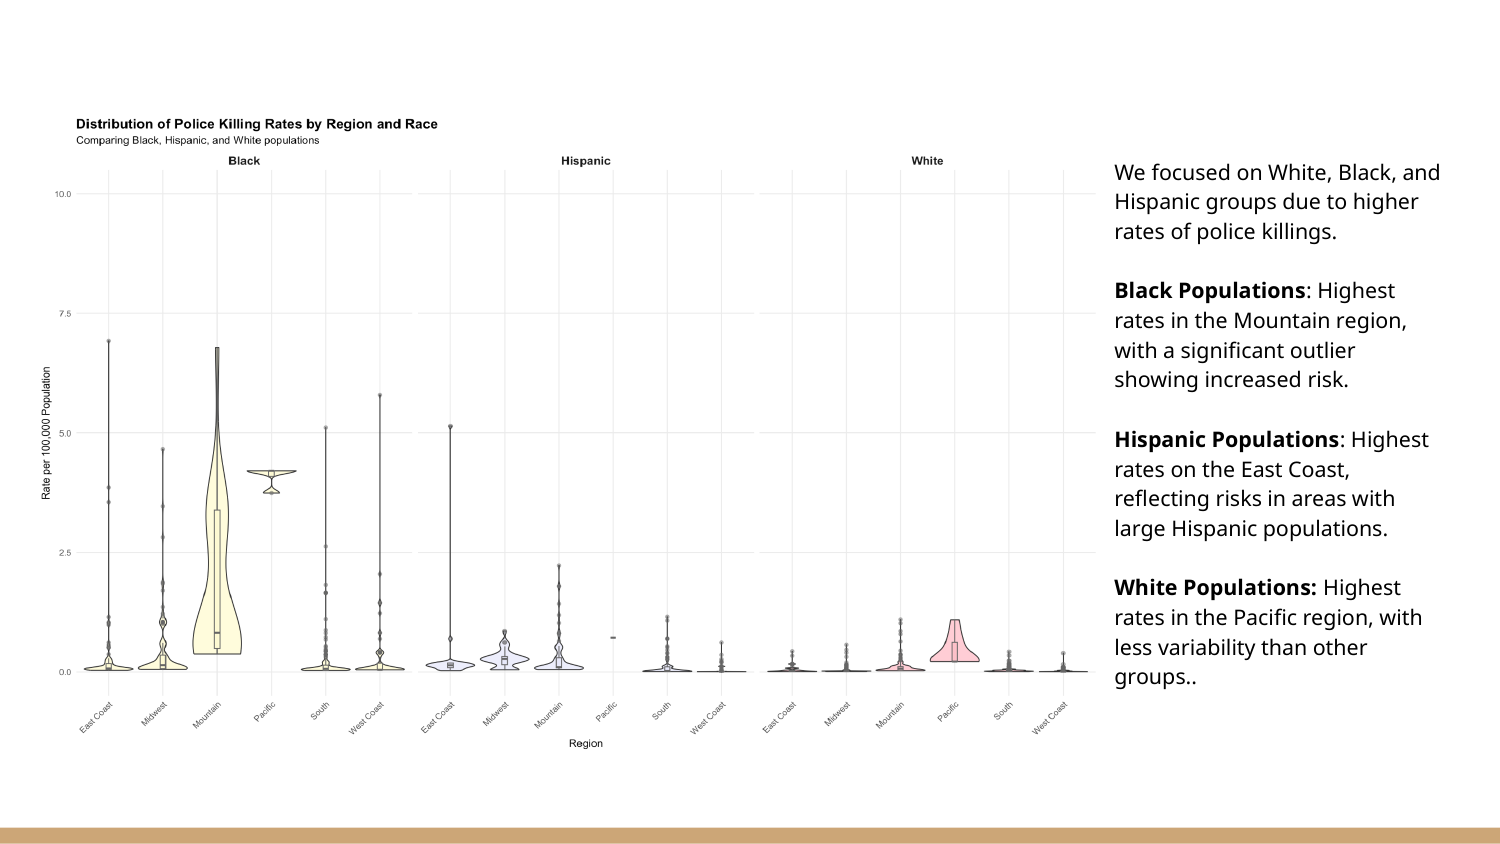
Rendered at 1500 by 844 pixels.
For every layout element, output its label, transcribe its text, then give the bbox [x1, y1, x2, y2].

list We focused on White, Black, and Hispanic groups due to higher rates of police killings. Black Populations: Highest rates in the Mountain region, with a significant outlier showing increased risk. Hispanic Populations: Highest rates on the East Coast, reflecting risks in areas with large Hispanic populations. White Populations: Highest rates in the Pacific region, with less variability than other groups.. [1101, 113, 1459, 709]
picture [36, 113, 1101, 754]
